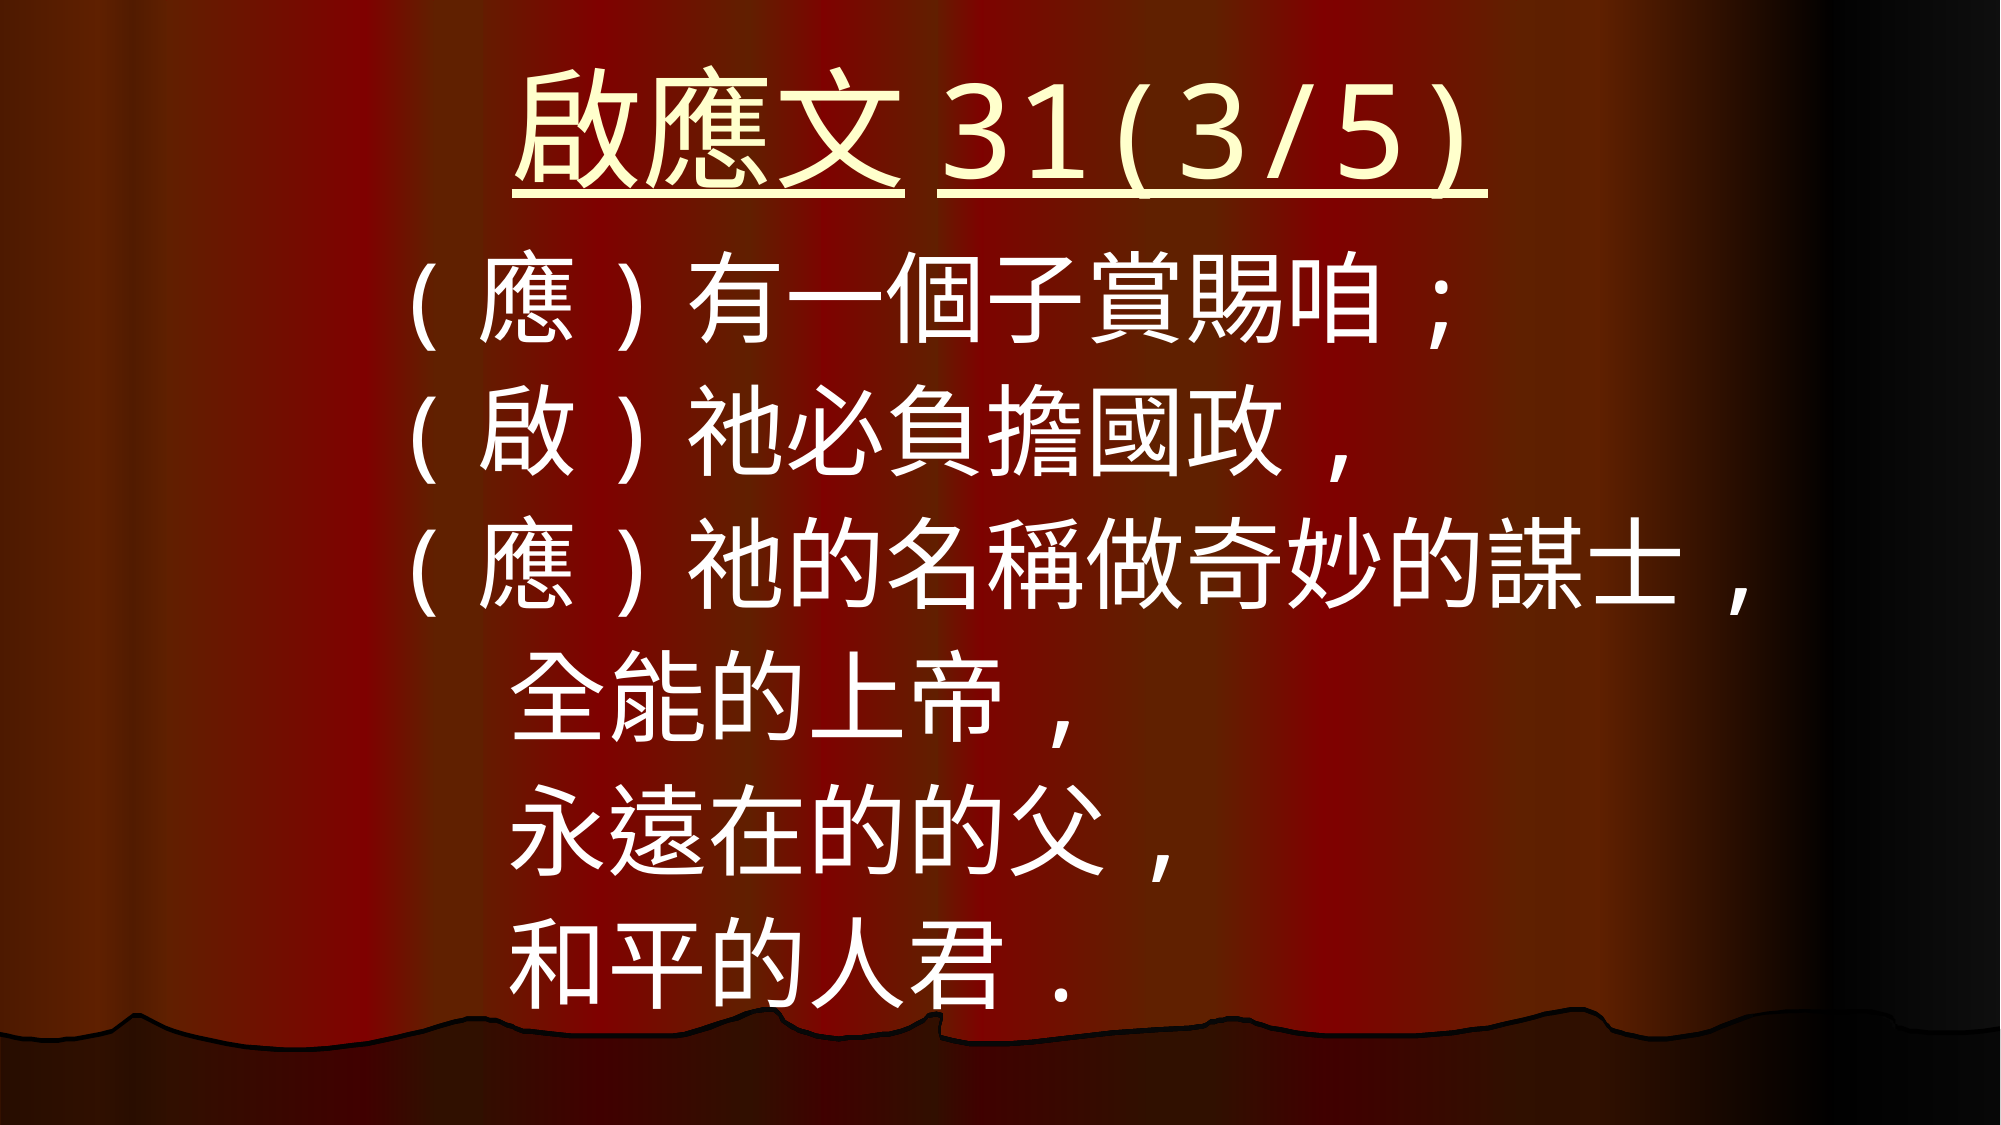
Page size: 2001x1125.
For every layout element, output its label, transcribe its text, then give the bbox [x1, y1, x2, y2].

title 啟應文31(3/5) [324, 45, 1675, 208]
list (應)有一個子賞賜咱; (啟)祂必負擔國政, (應)祂的名稱做奇妙的謀士, 全能的上帝, 永遠在的的父, 和平的人君. [326, 220, 1709, 1125]
